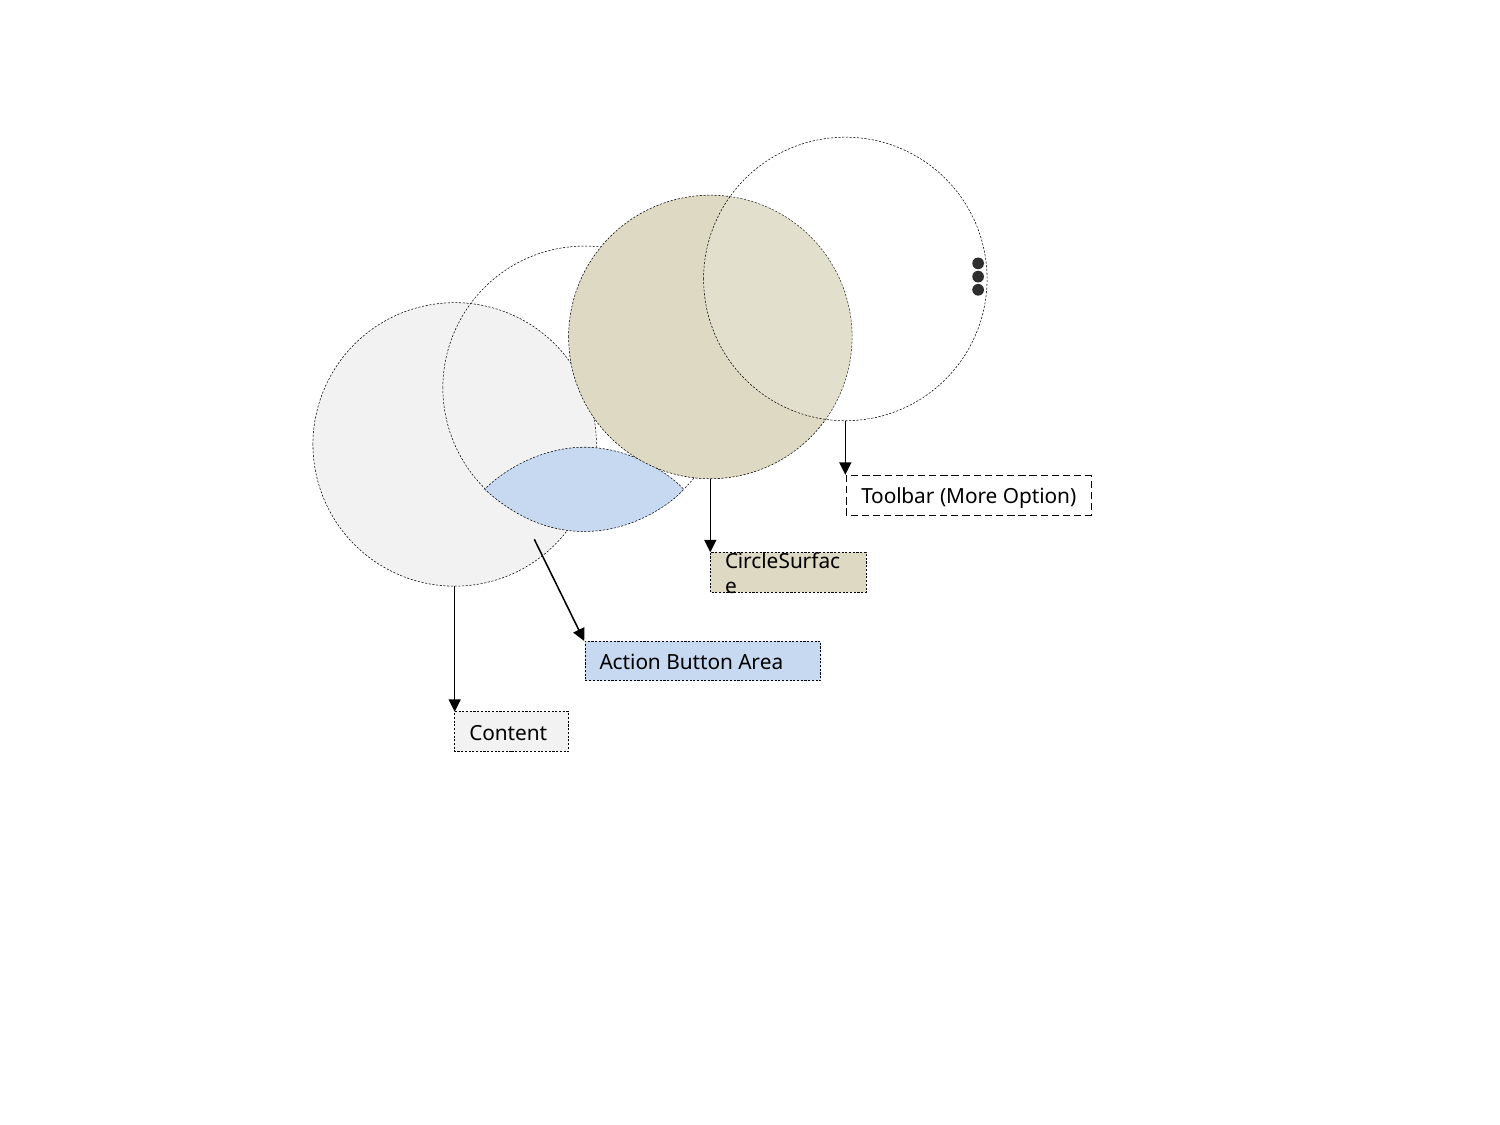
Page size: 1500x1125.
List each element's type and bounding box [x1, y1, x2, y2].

text_box [312, 302, 597, 752]
text_box [703, 136, 1093, 517]
text_box [568, 194, 867, 593]
text_box [442, 245, 822, 681]
